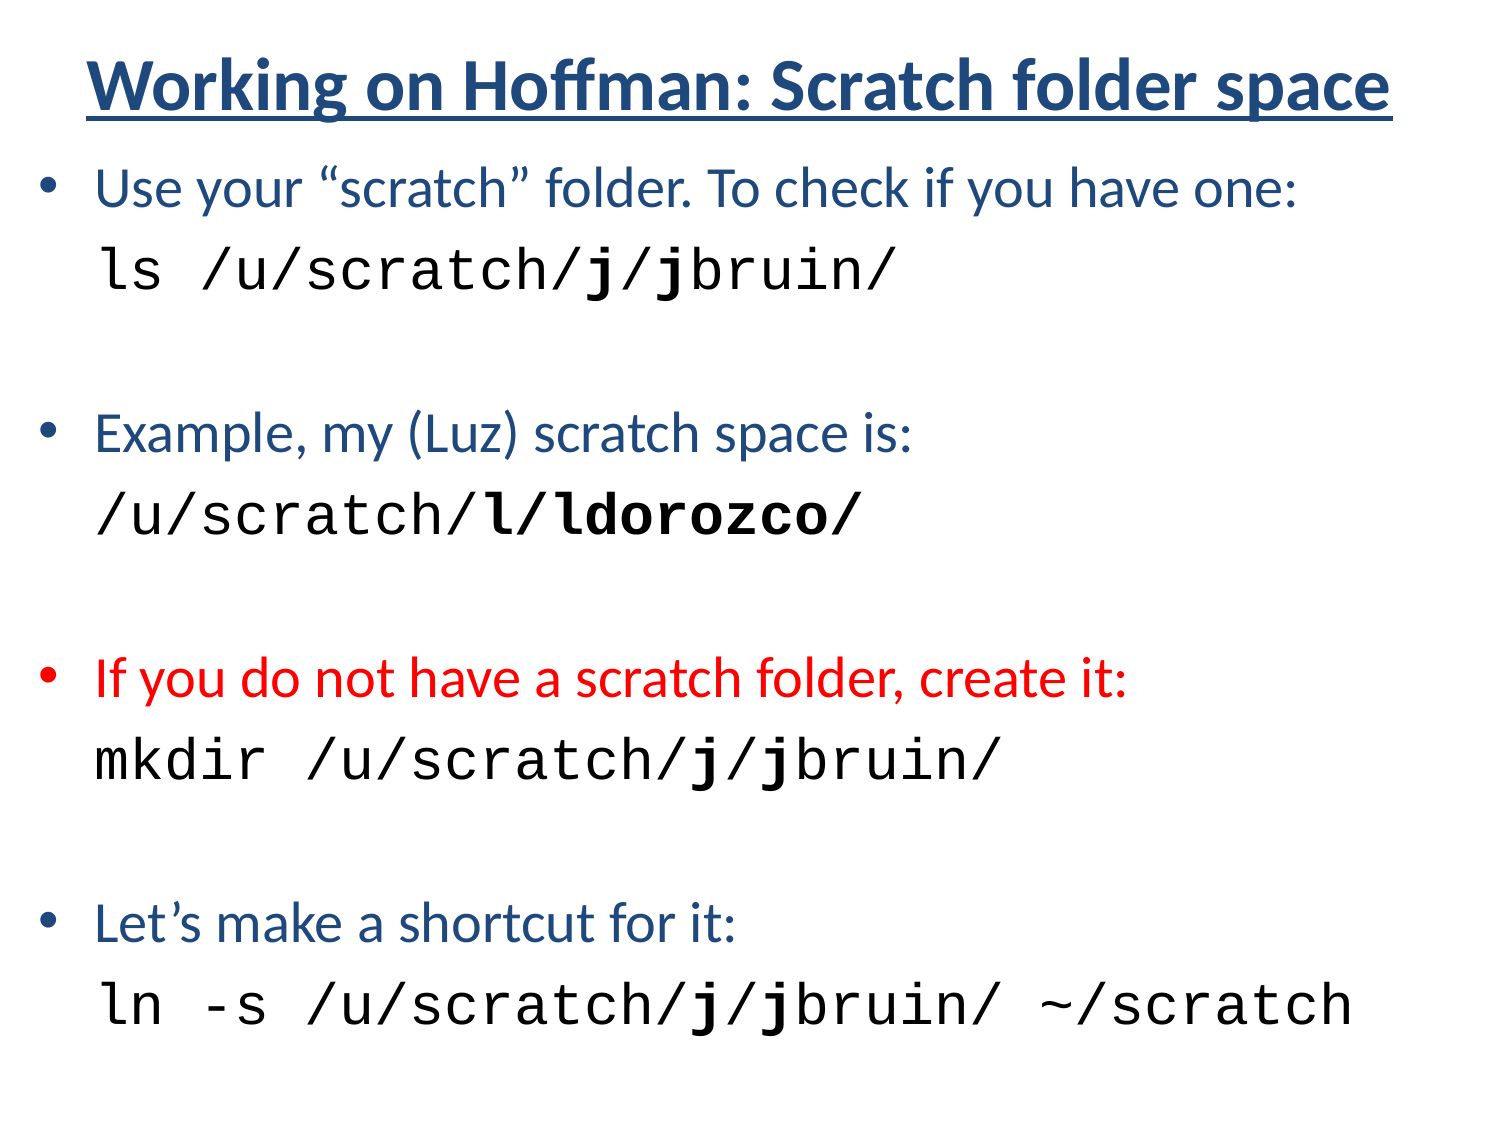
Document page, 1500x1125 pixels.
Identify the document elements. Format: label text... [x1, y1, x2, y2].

list Use your “scratch” folder. To check if you have one: ls /u/scratch/j/jbruin/ Example, my (Luz) scratch space is: /u/scratch/l/ldorozco/ If you do not have a scratch folder, create it: mkdir /u/scratch/j/jbruin/ Let’s make a shortcut for it: ln -s /u/scratch/j/jbruin/ ~/scratch [23, 141, 1466, 1085]
title Working on Hoffman: Scratch folder space [27, 28, 1453, 141]
